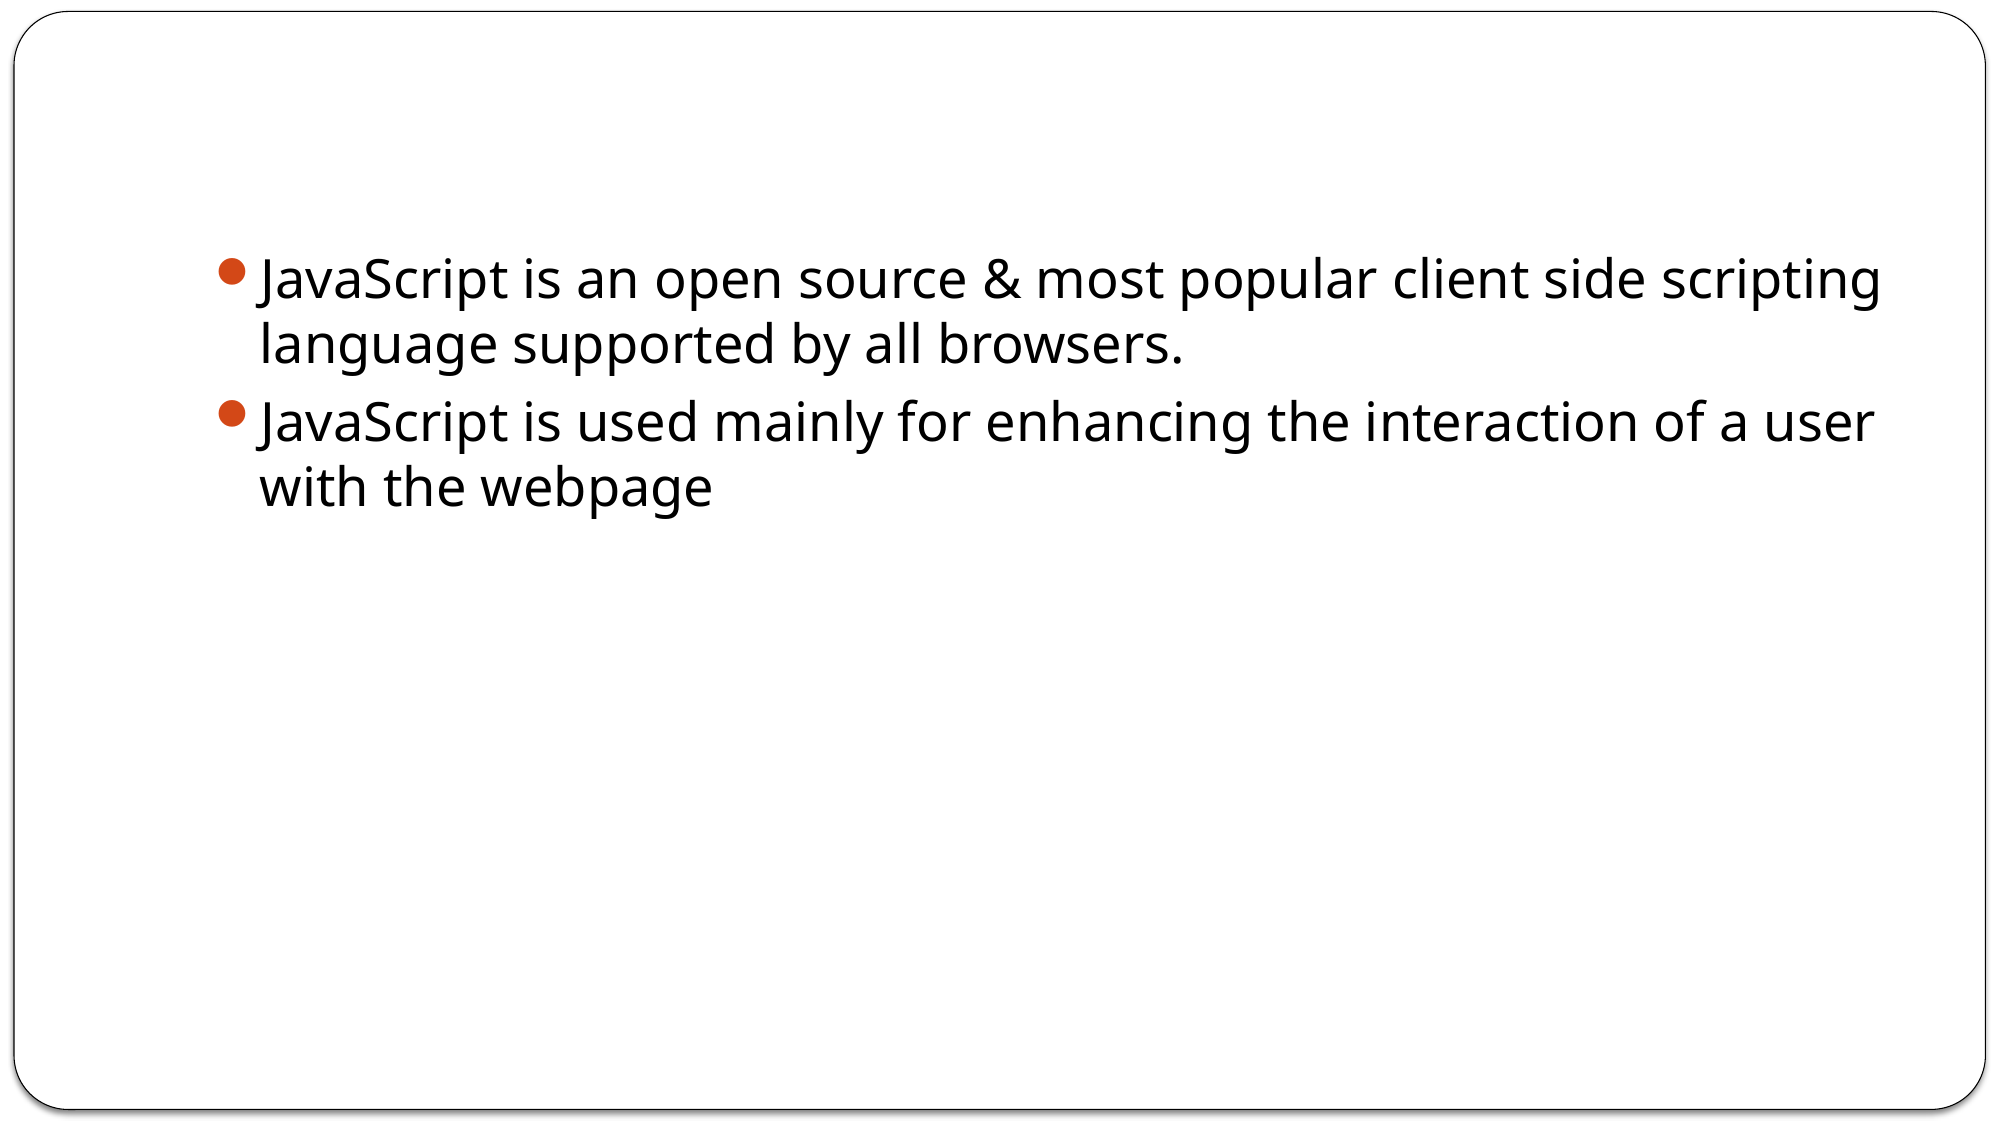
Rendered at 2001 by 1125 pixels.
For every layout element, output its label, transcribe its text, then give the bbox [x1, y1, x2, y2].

list JavaScript is an open source & most popular client side scripting language supported by all browsers. JavaScript is used mainly for enhancing the interaction of a user with the webpage [200, 237, 1900, 988]
